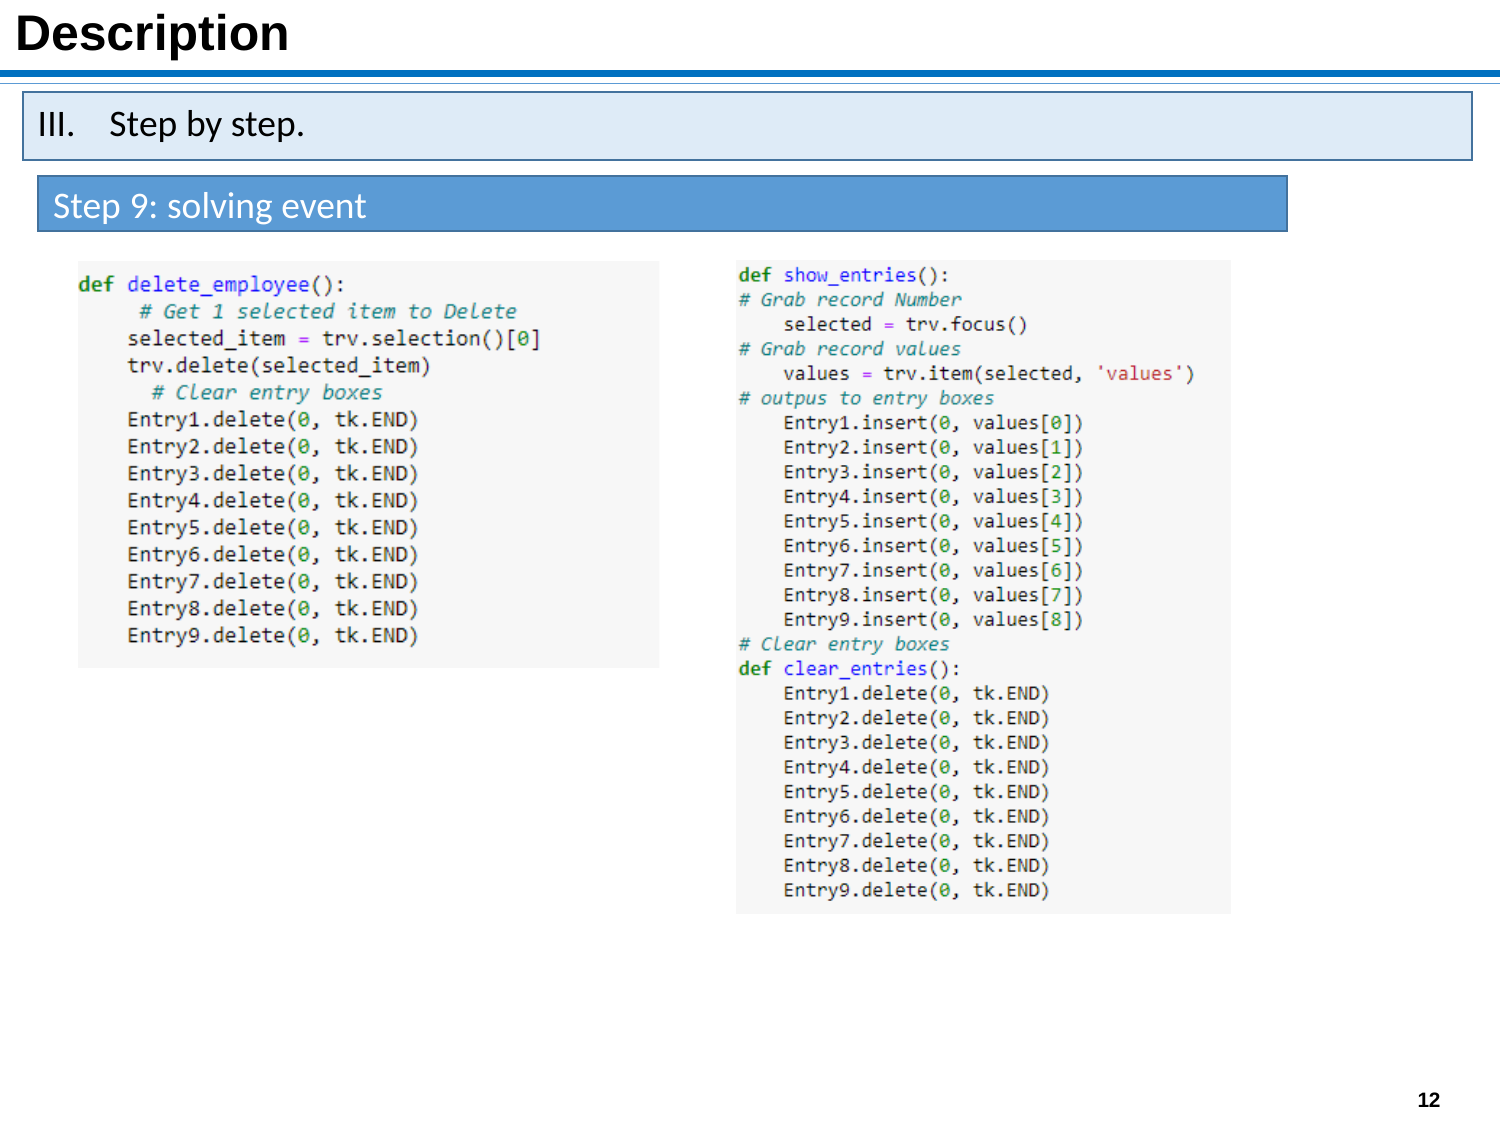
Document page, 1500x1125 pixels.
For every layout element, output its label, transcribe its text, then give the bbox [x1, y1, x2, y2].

picture [736, 260, 1231, 914]
picture [78, 260, 660, 668]
text_box Step 9: solving event [37, 175, 1288, 232]
title Description [0, 0, 602, 69]
text_box III. Step by step. [22, 91, 1473, 161]
